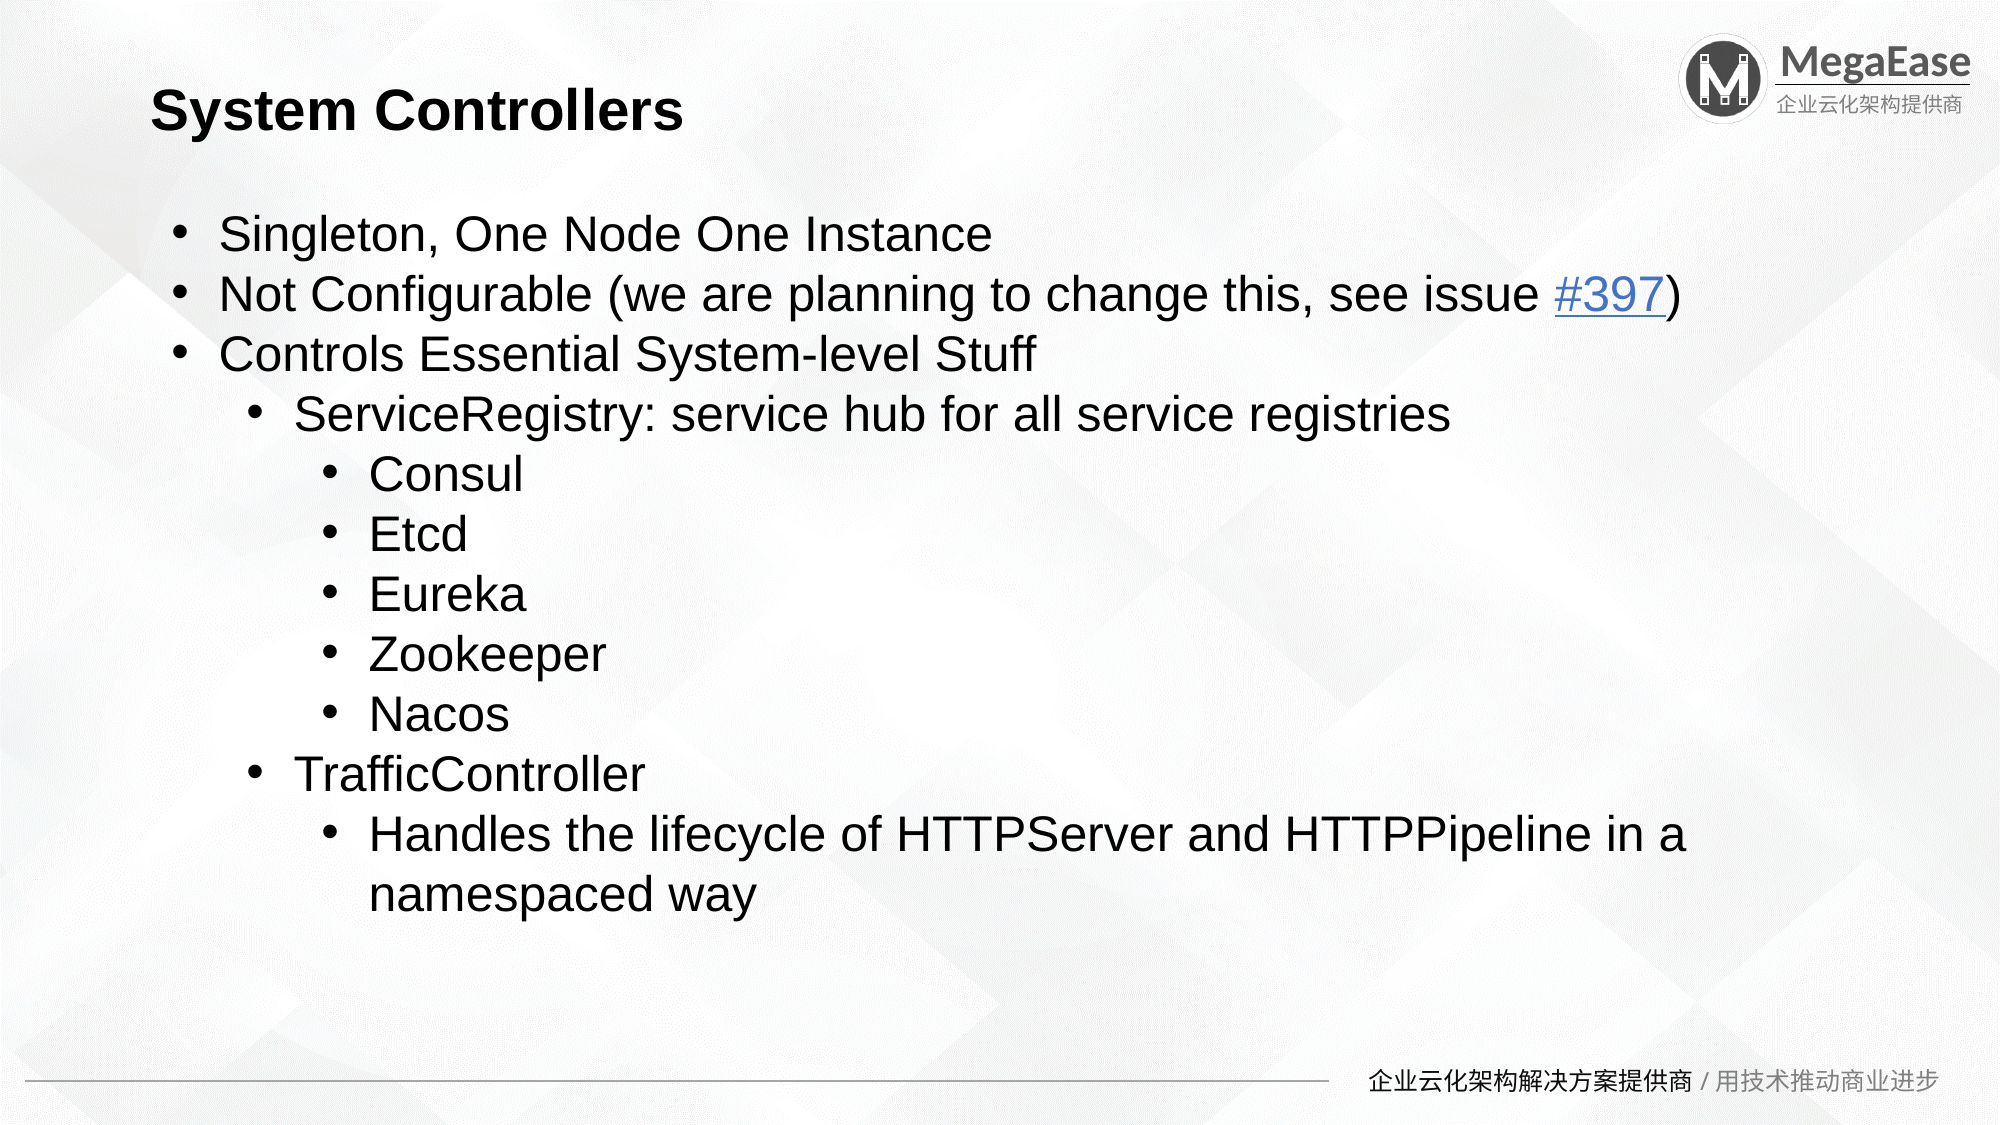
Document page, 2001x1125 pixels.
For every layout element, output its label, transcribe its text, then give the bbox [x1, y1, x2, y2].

picture [0, 0, 2000, 1125]
text_box Singleton, One Node One Instance Not Configurable (we are planning to change this, see issue #397) Controls Essential System-level Stuff ServiceRegistry: service hub for all service registries Consul Etcd Eureka Zookeeper Nacos TrafficController Handles the lifecycle of HTTPServer and HTTPPipeline in a namespaced way [156, 194, 1785, 989]
text_box System Controllers [136, 64, 701, 150]
